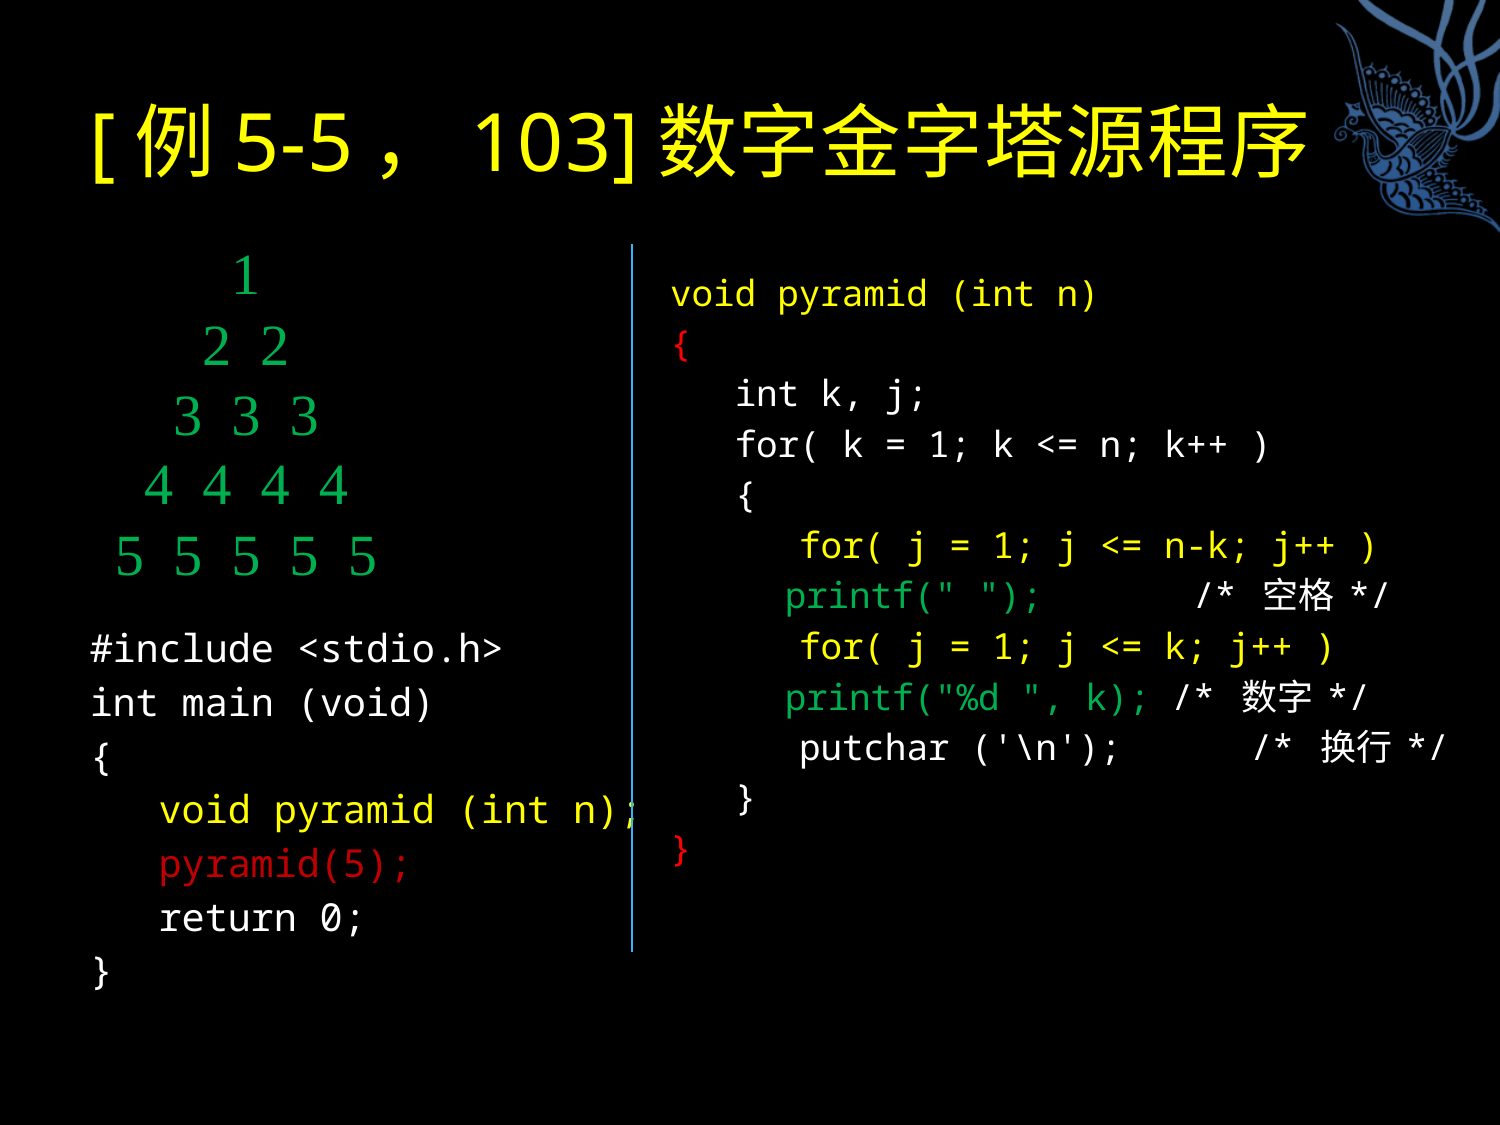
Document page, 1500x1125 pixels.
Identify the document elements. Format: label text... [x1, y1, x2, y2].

title [例5-5，103]数字金字塔源程序 [75, 45, 1351, 233]
list #include <stdio.h> int main (void) { void pyramid (int n); pyramid(5); return 0; } [75, 616, 738, 1005]
text_box 1 2 2 3 3 3 4 4 4 4 5 5 5 5 5 [100, 229, 479, 594]
list void pyramid (int n) { int k, j; for( k = 1; k <= n; k++ ) { for( j = 1; j <= n-k; j++ ) printf(" "); /* 空格 */ for( j = 1; j <= k; j++ ) printf("%d ", k); /* 数字 */ putchar ('\n'); /* 换行 */ } } [655, 262, 1500, 906]
